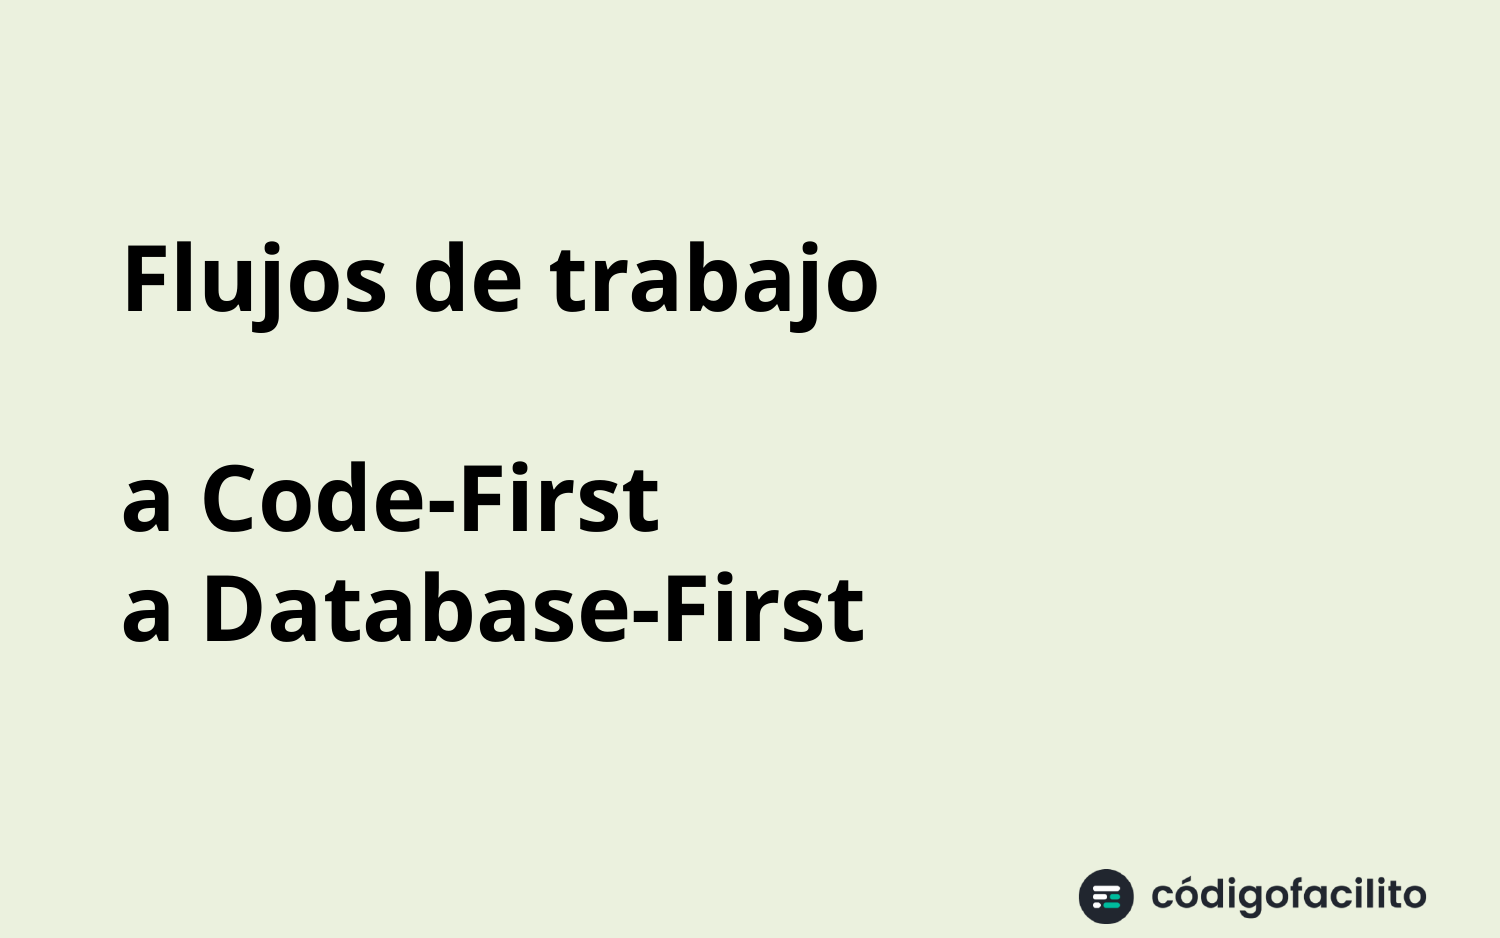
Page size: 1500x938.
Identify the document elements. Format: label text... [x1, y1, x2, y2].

picture [1078, 869, 1427, 924]
title Flujos de trabajo a Code-First a Database-First [105, 195, 1381, 684]
